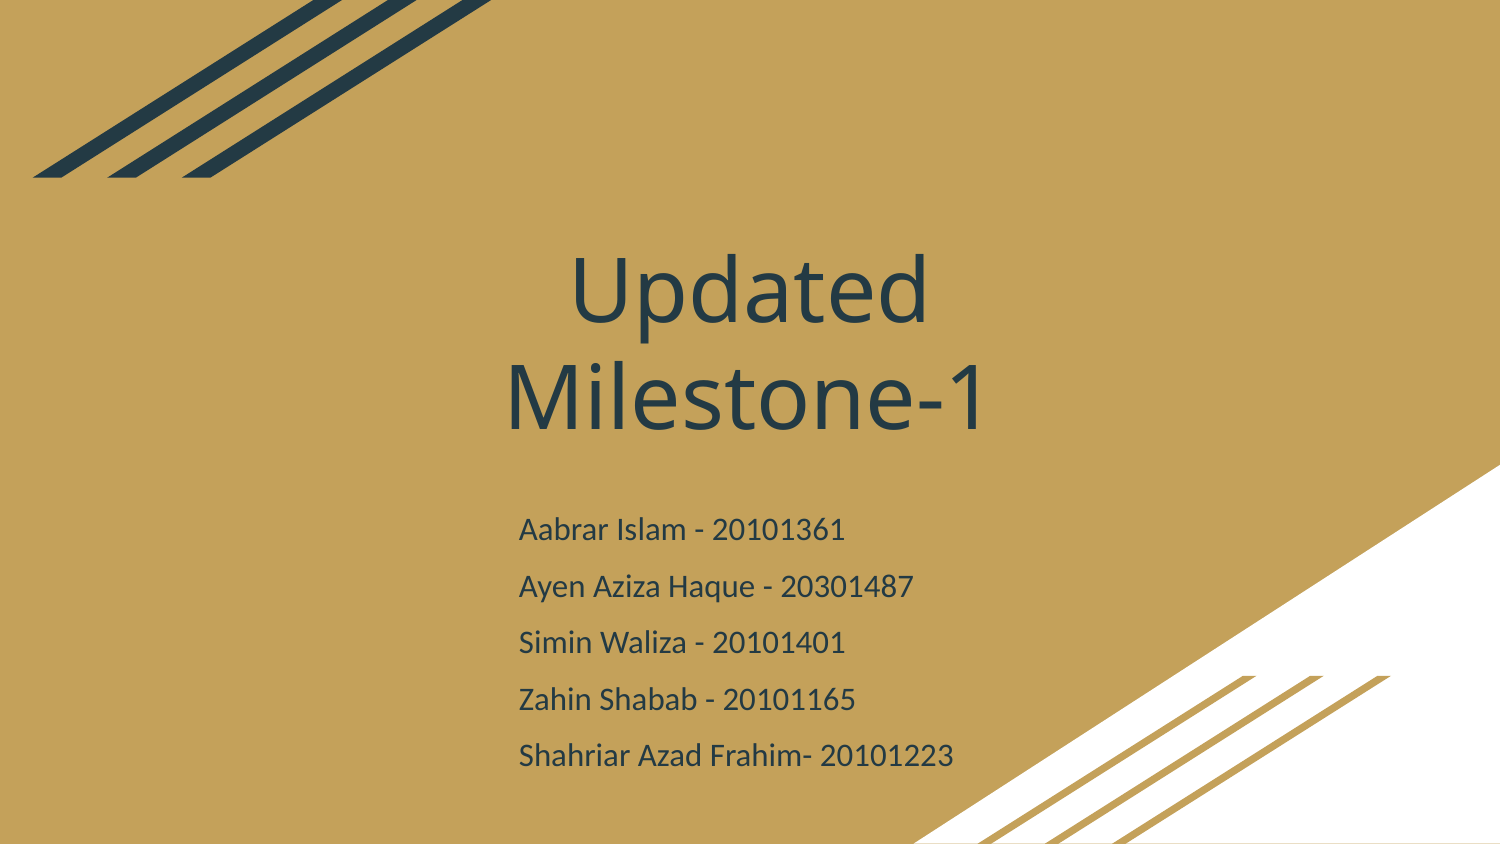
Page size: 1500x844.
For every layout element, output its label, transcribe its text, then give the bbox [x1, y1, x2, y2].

title Updated Milestone-1 [227, 227, 1273, 454]
text_box Aabrar Islam - 20101361 Ayen Aziza Haque - 20301487 Simin Waliza - 20101401 Zahin Shabab - 20101165 Shahriar Azad Frahim- 20101223 [503, 500, 996, 788]
